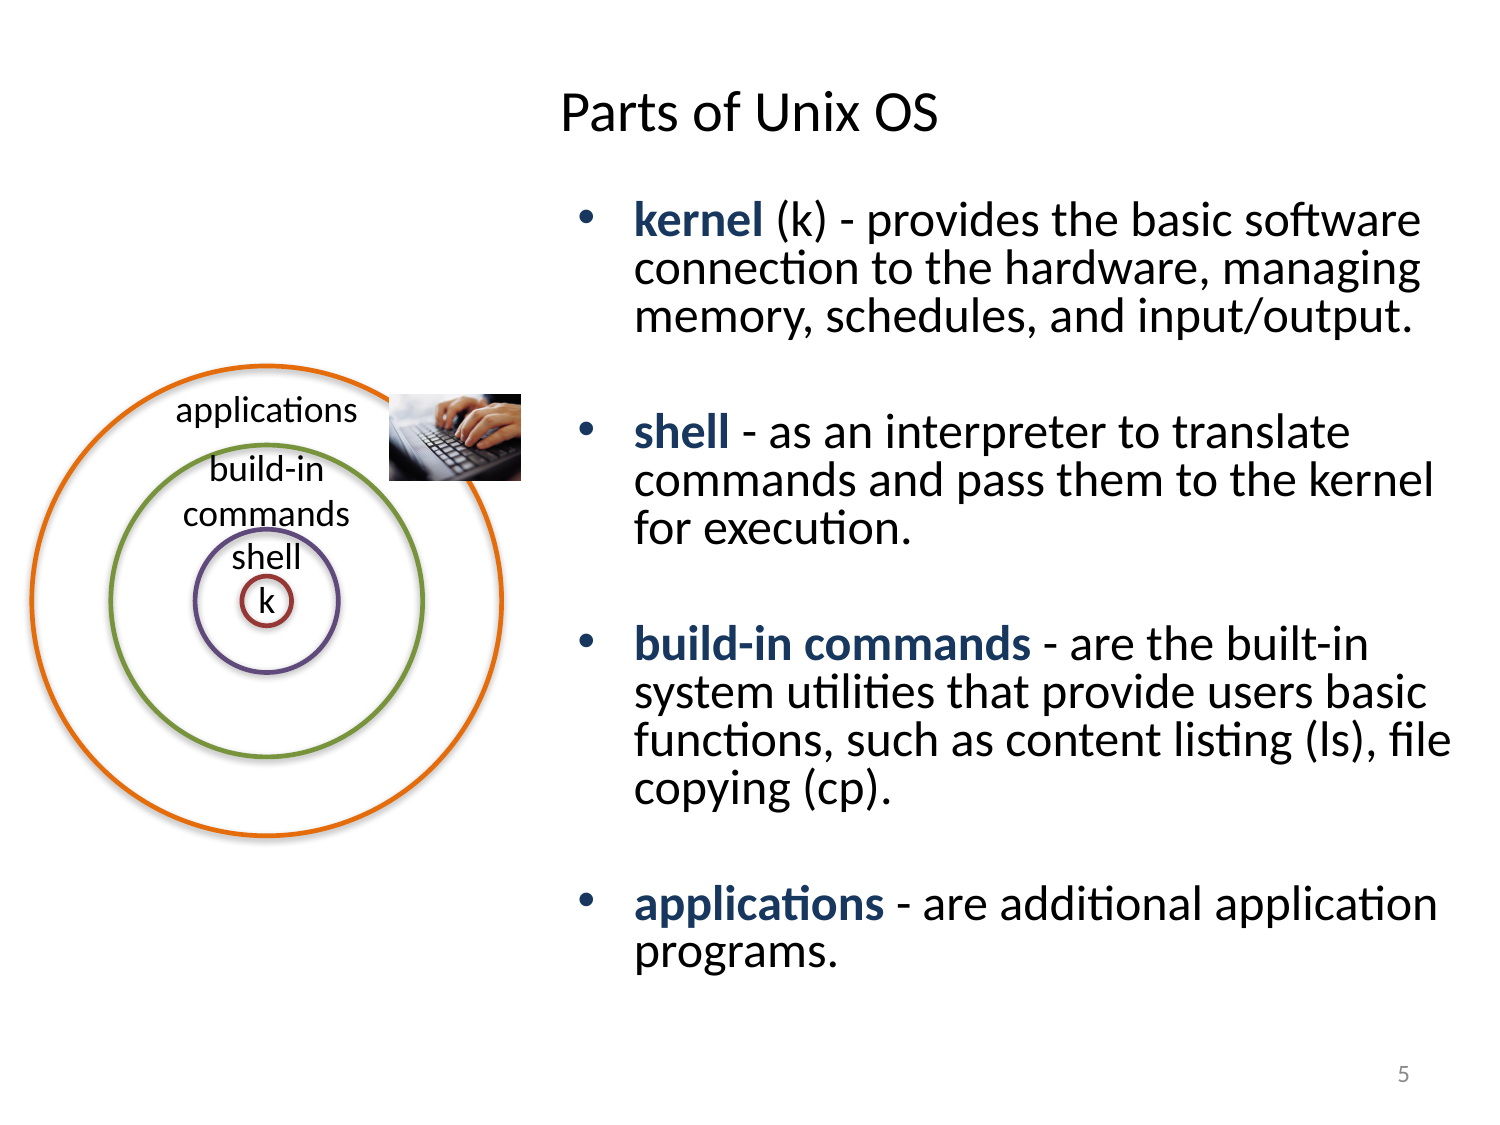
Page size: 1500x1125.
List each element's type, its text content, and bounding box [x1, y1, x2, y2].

picture [389, 394, 521, 481]
text_box kernel (k) - provides the basic software connection to the hardware, managing memory, schedules, and input/output. shell - as an interpreter to translate commands and pass them to the kernel for execution. build-in commands - are the built-in system utilities that provide users basic functions, such as content listing (ls), file copying (cp). applications - are additional application programs. [562, 190, 1472, 1078]
title Parts of Unix OS [75, 45, 1425, 172]
text_box applications [160, 377, 373, 437]
slide_number 5 [1074, 1042, 1425, 1103]
text_box shell [216, 542, 317, 585]
text_box k [243, 585, 291, 629]
text_box build-in commands [168, 437, 366, 542]
text_box [193, 365, 341, 377]
text_box [31, 390, 503, 837]
